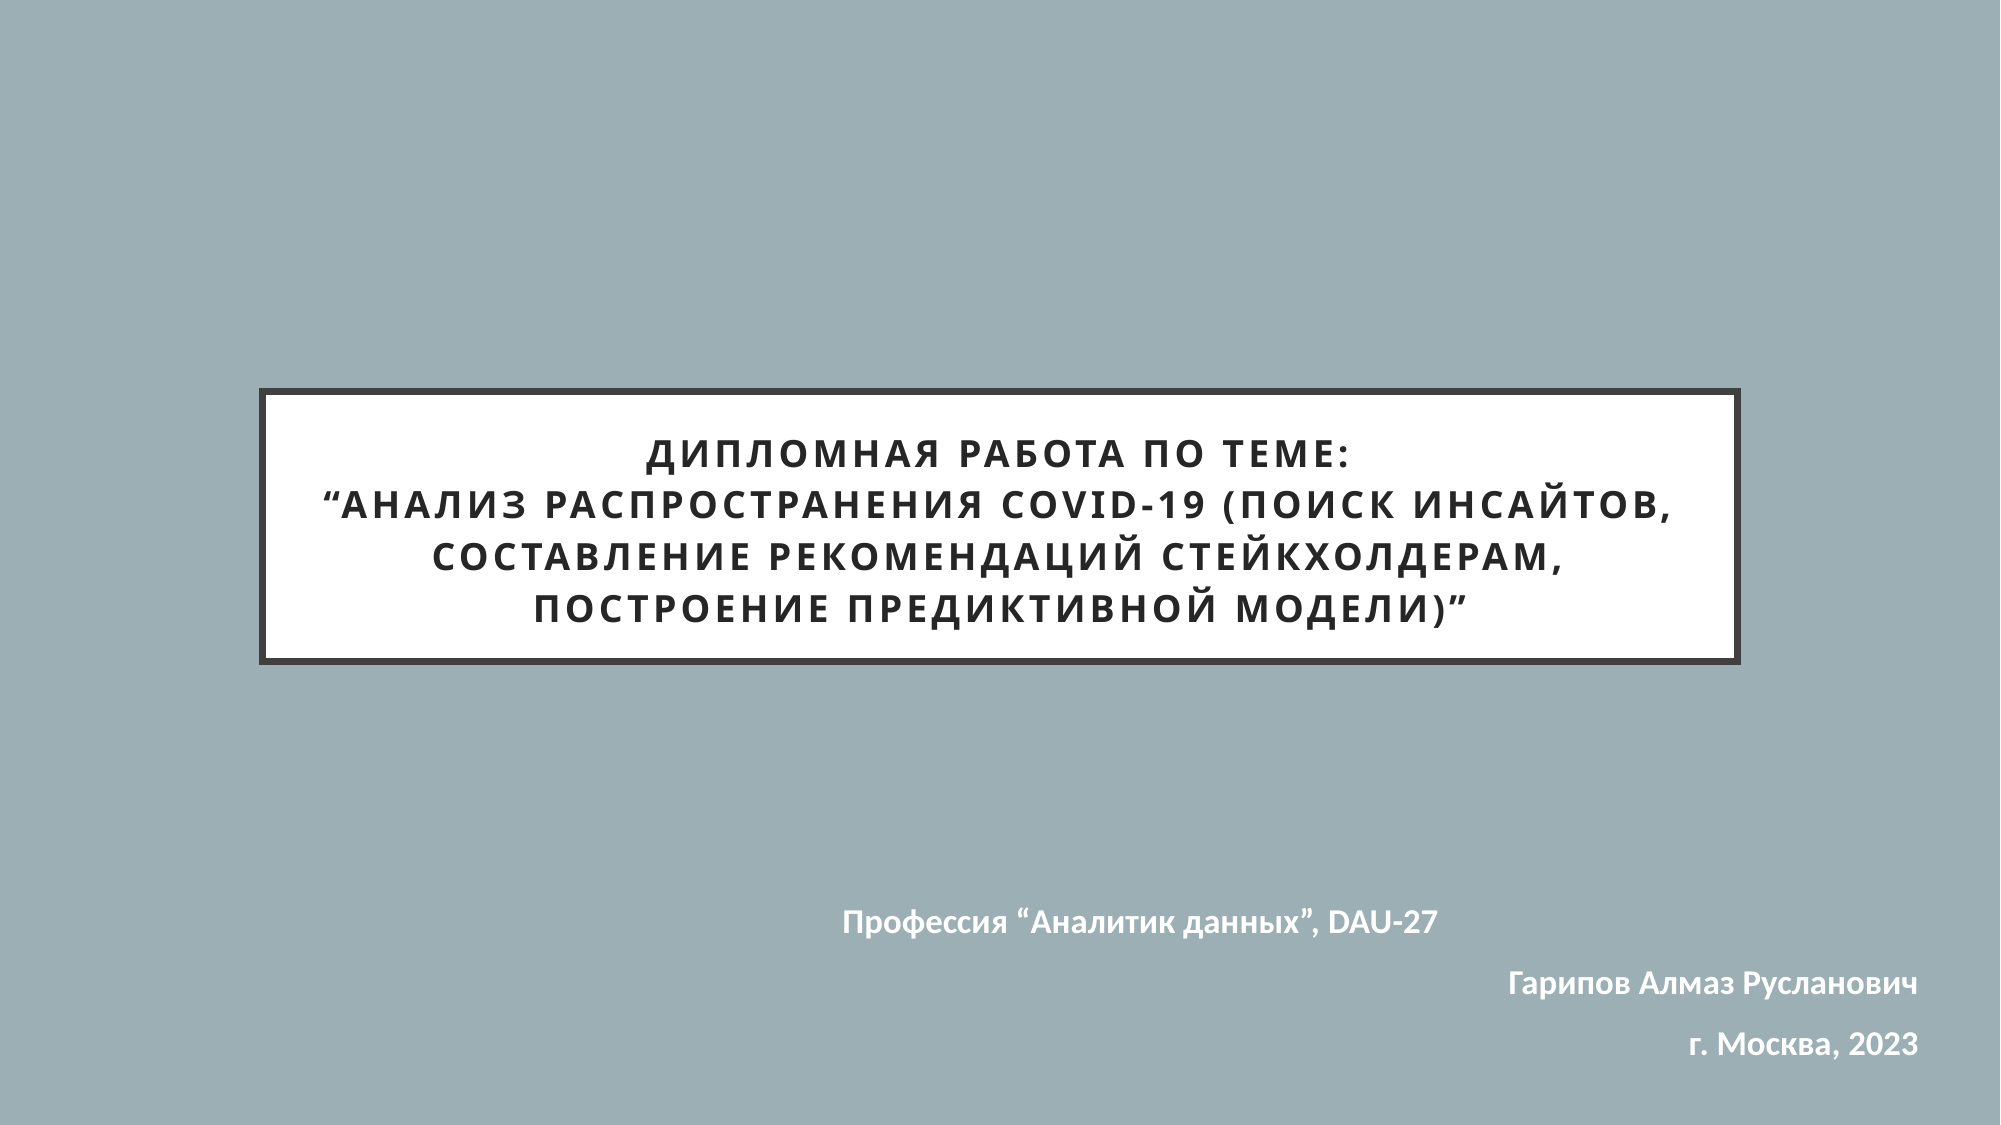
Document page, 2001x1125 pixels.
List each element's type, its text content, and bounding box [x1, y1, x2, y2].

subtitle Профессия “Аналитик данных”, DAU-27 Гарипов Алмаз Русланович г. Москва, 2023 [817, 884, 1934, 1079]
title Дипломная работа по теме: “Анализ распространения COVID-19 (поиск инсайтов, составление рекомендаций стейкхолдерам, построение предиктивной модели)” [259, 388, 1741, 665]
